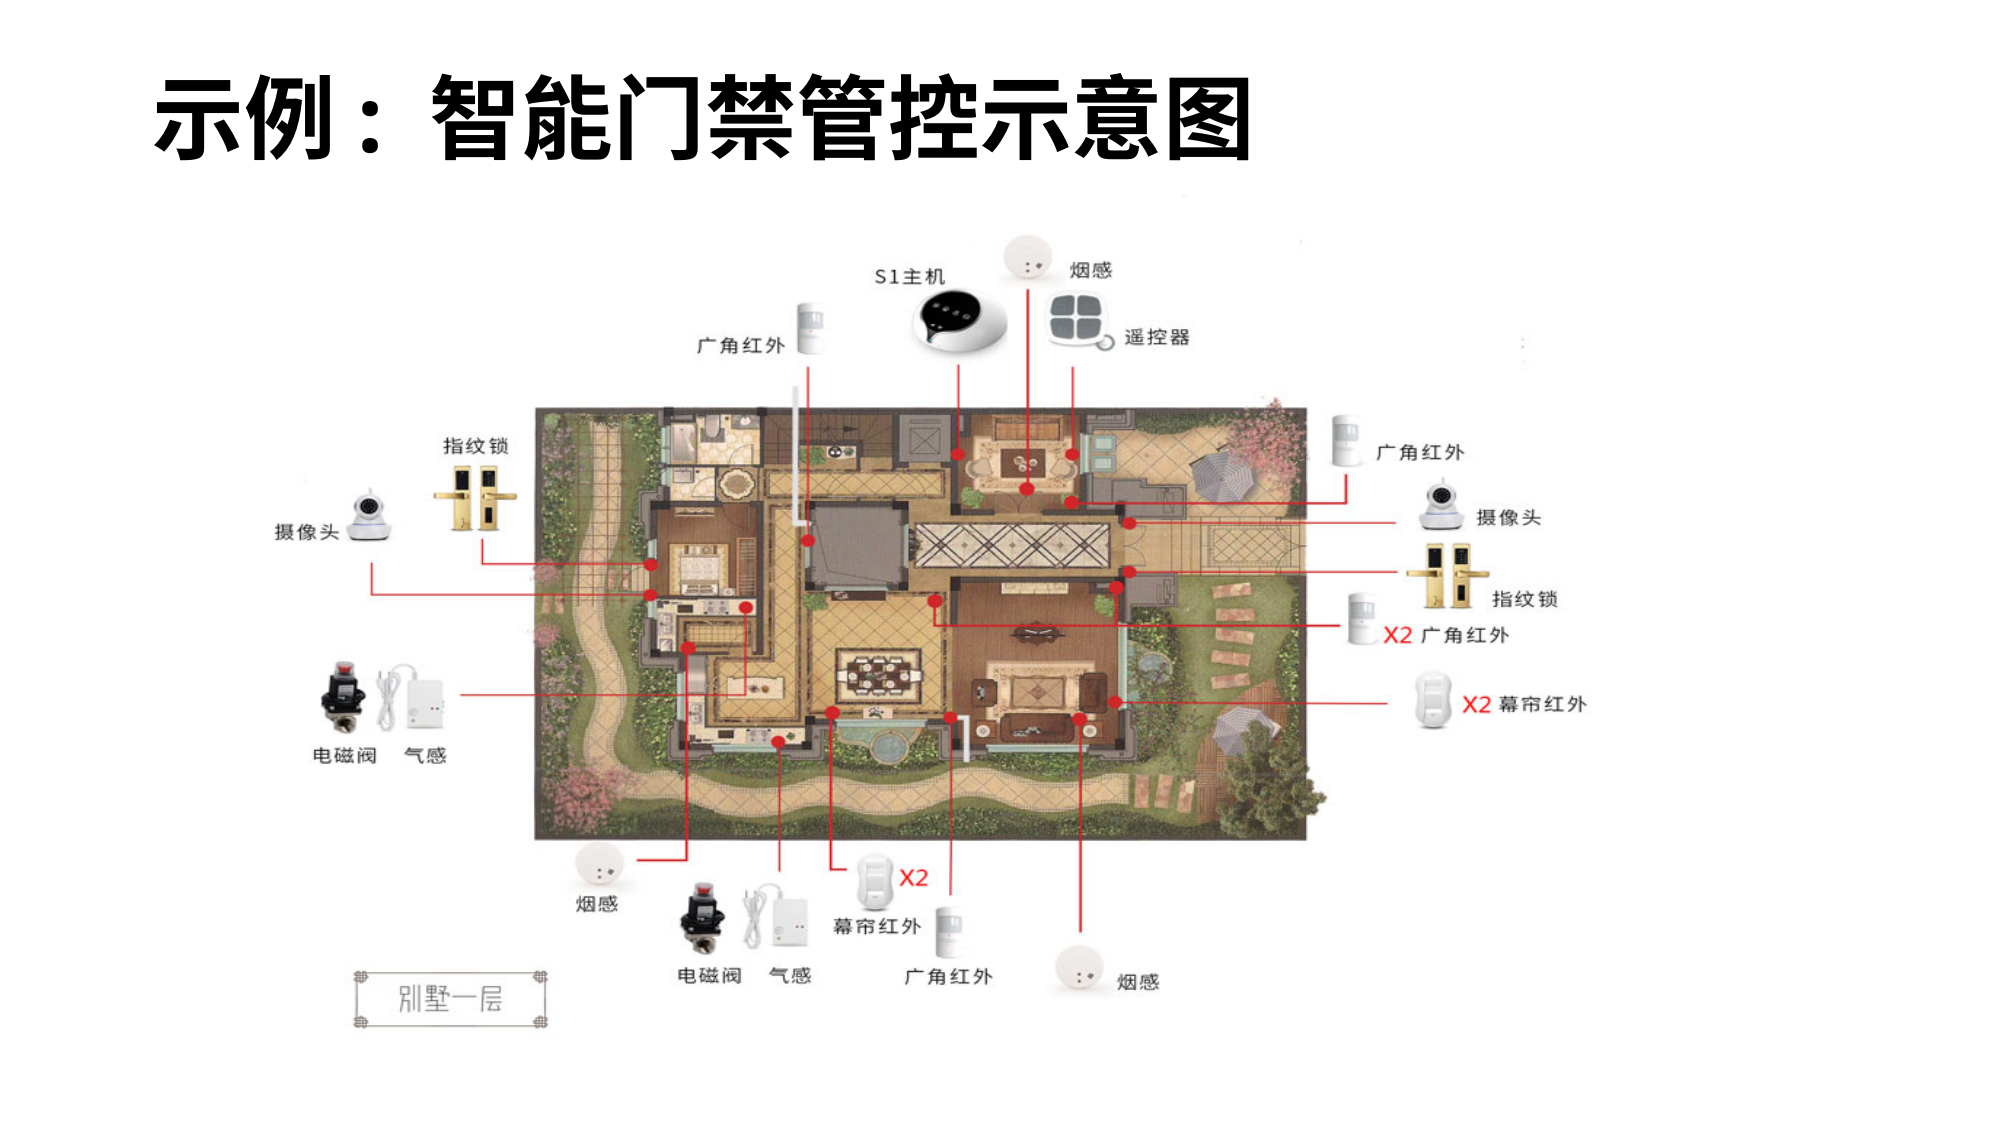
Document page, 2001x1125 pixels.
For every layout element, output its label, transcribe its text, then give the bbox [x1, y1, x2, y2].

picture [262, 179, 1602, 1091]
title 示例: 智能门禁管控示意图 [137, 14, 1863, 232]
